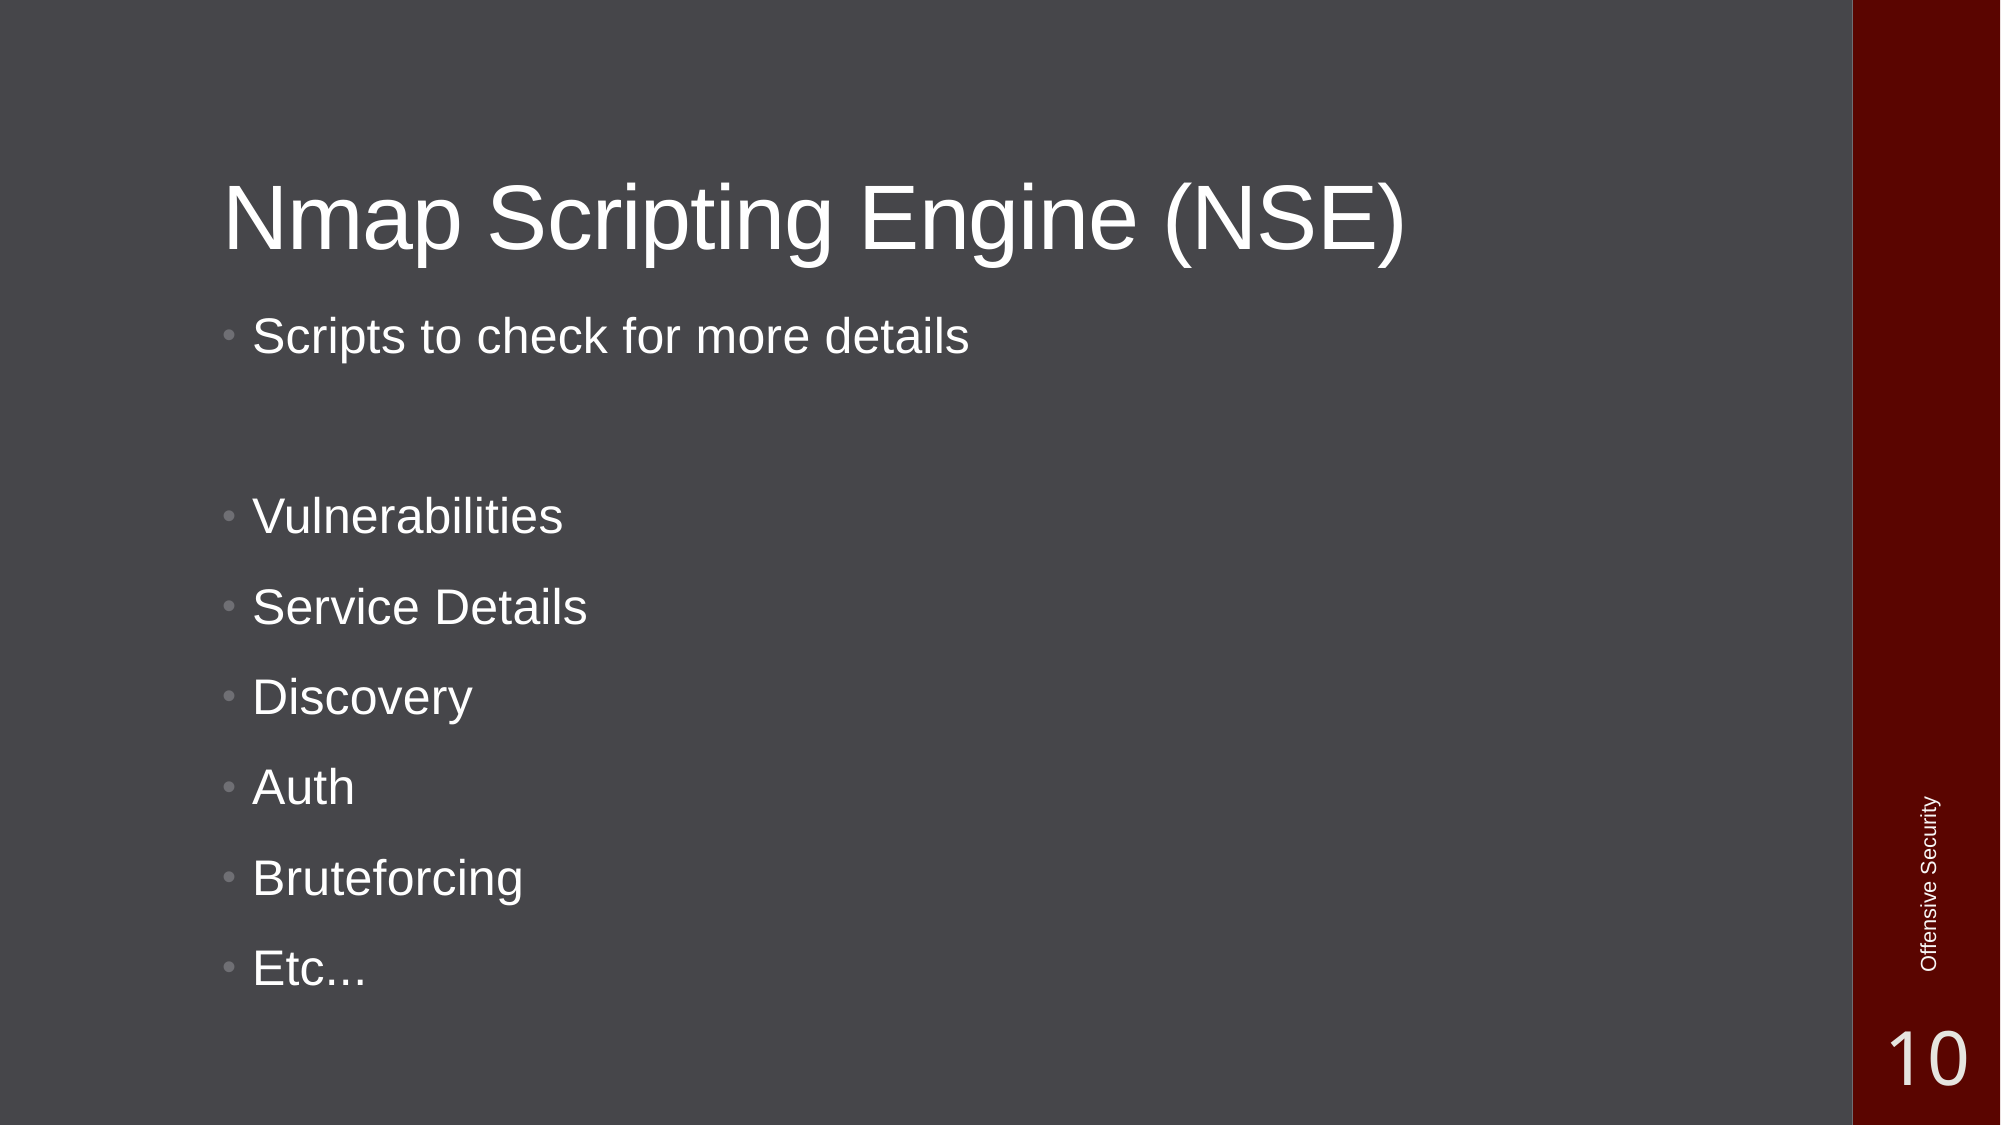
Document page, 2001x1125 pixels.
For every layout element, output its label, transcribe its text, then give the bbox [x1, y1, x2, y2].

footer Offensive Security [1897, 400, 1958, 988]
list Scripts to check for more details Vulnerabilities Service Details Discovery Auth Bruteforcing Etc... [206, 299, 1617, 1014]
slide_number 10 [1852, 1012, 2000, 1110]
title Nmap Scripting Engine (NSE) [206, 60, 1797, 278]
